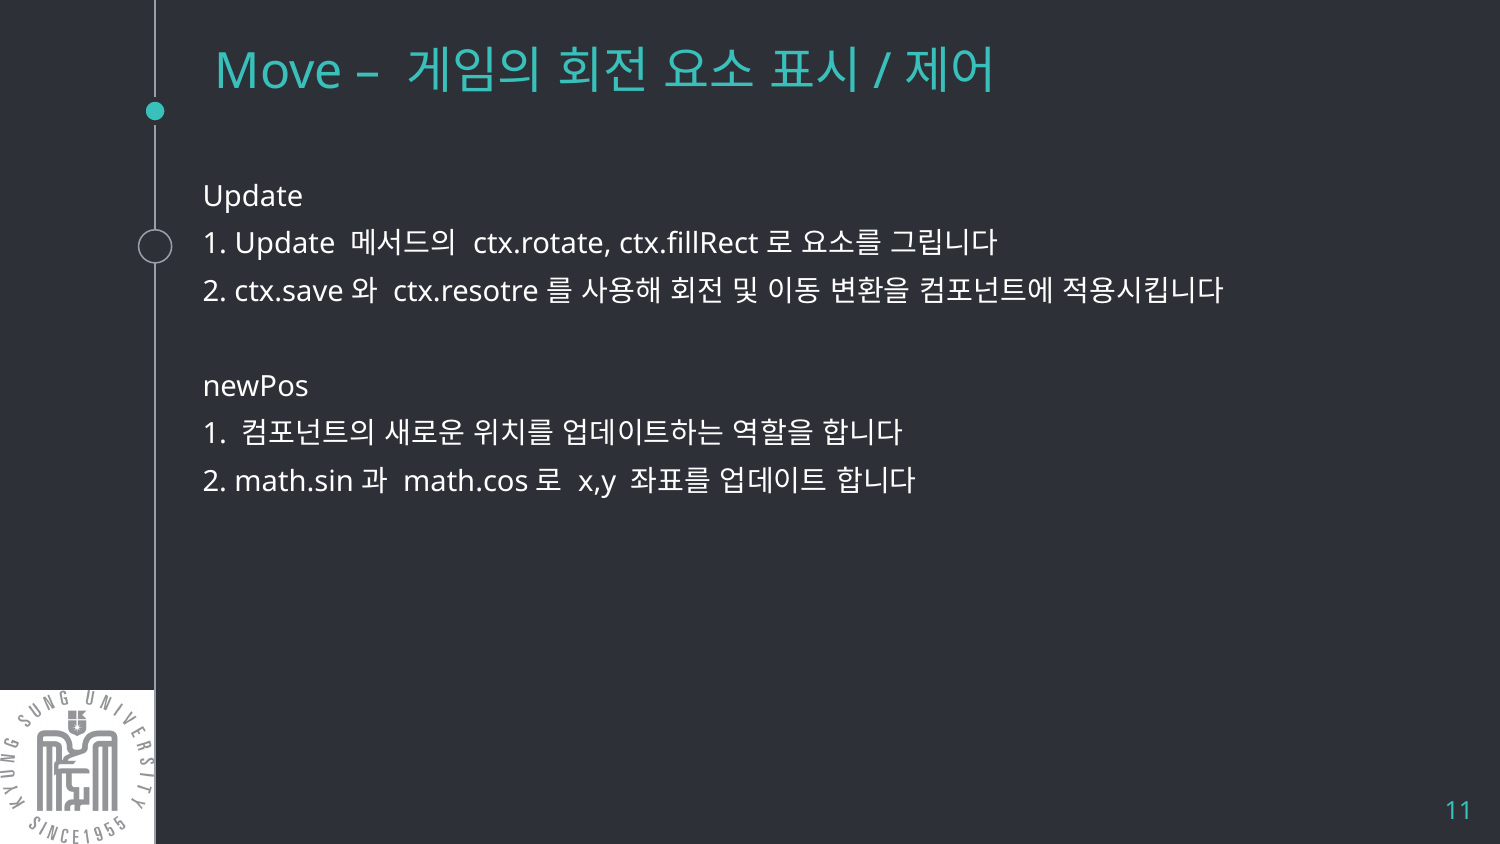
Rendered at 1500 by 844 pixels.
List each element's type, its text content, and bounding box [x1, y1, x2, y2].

title Move – 게임의 회전 요소 표시/제어 [199, 57, 1325, 114]
picture [0, 690, 154, 844]
text_box Update 1. Update 메서드의 ctx.rotate, ctx.fillRect로 요소를 그립니다 2. ctx.save와 ctx.resotre를 사용해 회전 및 이동 변환을 컴포넌트에 적용시킵니다 newPos 1. 컴포넌트의 새로운 위치를 업데이트하는 역할을 합니다 2. math.sin과 math.cos로 x,y 좌표를 업데이트 합니다 [187, 161, 1260, 816]
slide_number 11 [1398, 779, 1489, 832]
